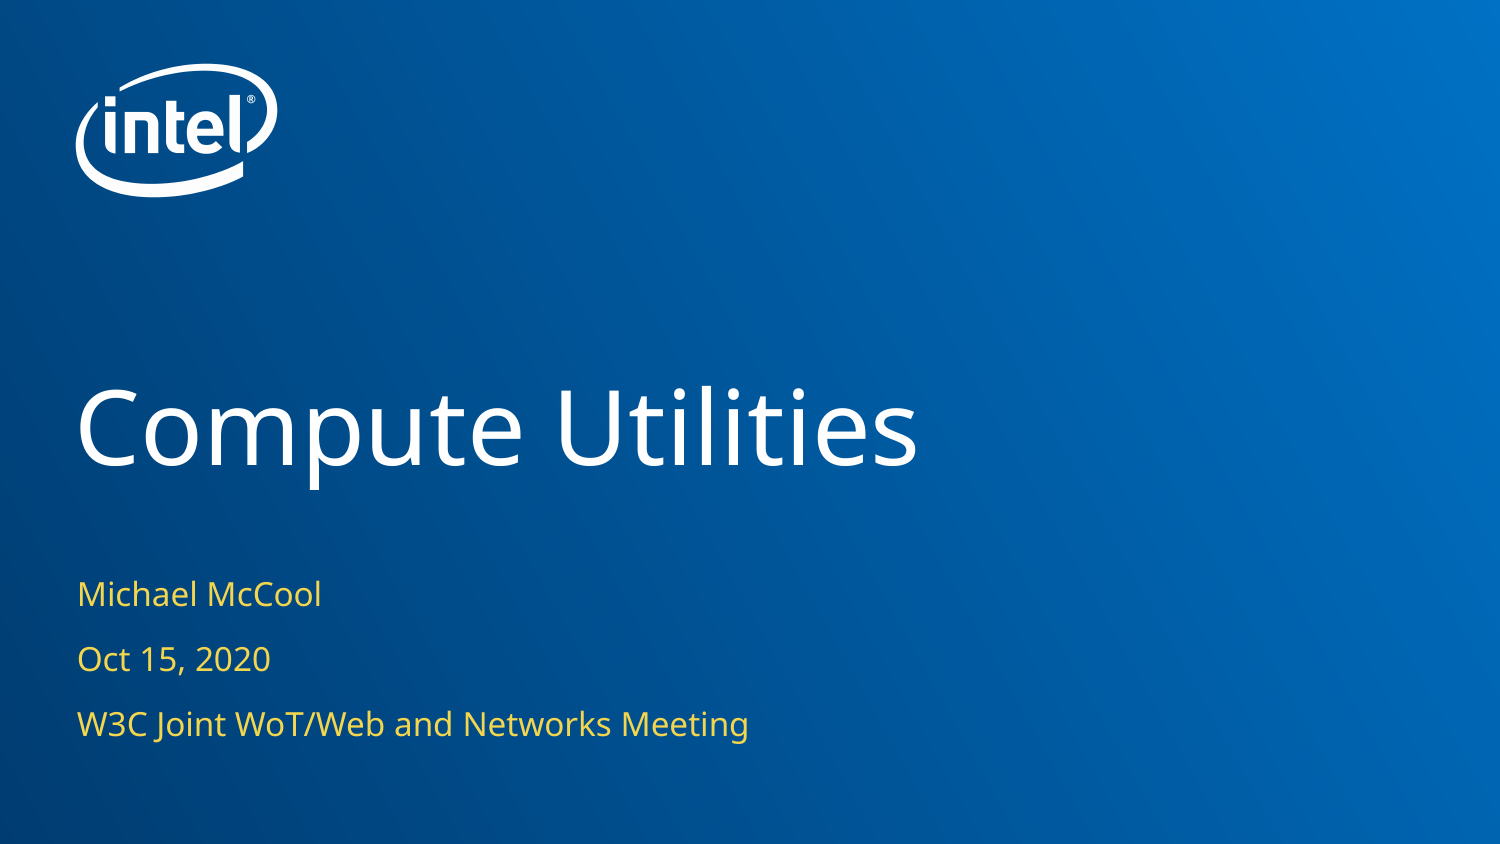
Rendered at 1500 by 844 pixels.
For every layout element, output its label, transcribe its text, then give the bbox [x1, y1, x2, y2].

title Compute Utilities [74, 305, 1422, 487]
subtitle Michael McCool Oct 15, 2020 W3C Joint WoT/Web and Networks Meeting [74, 573, 1422, 725]
picture [74, 62, 279, 199]
